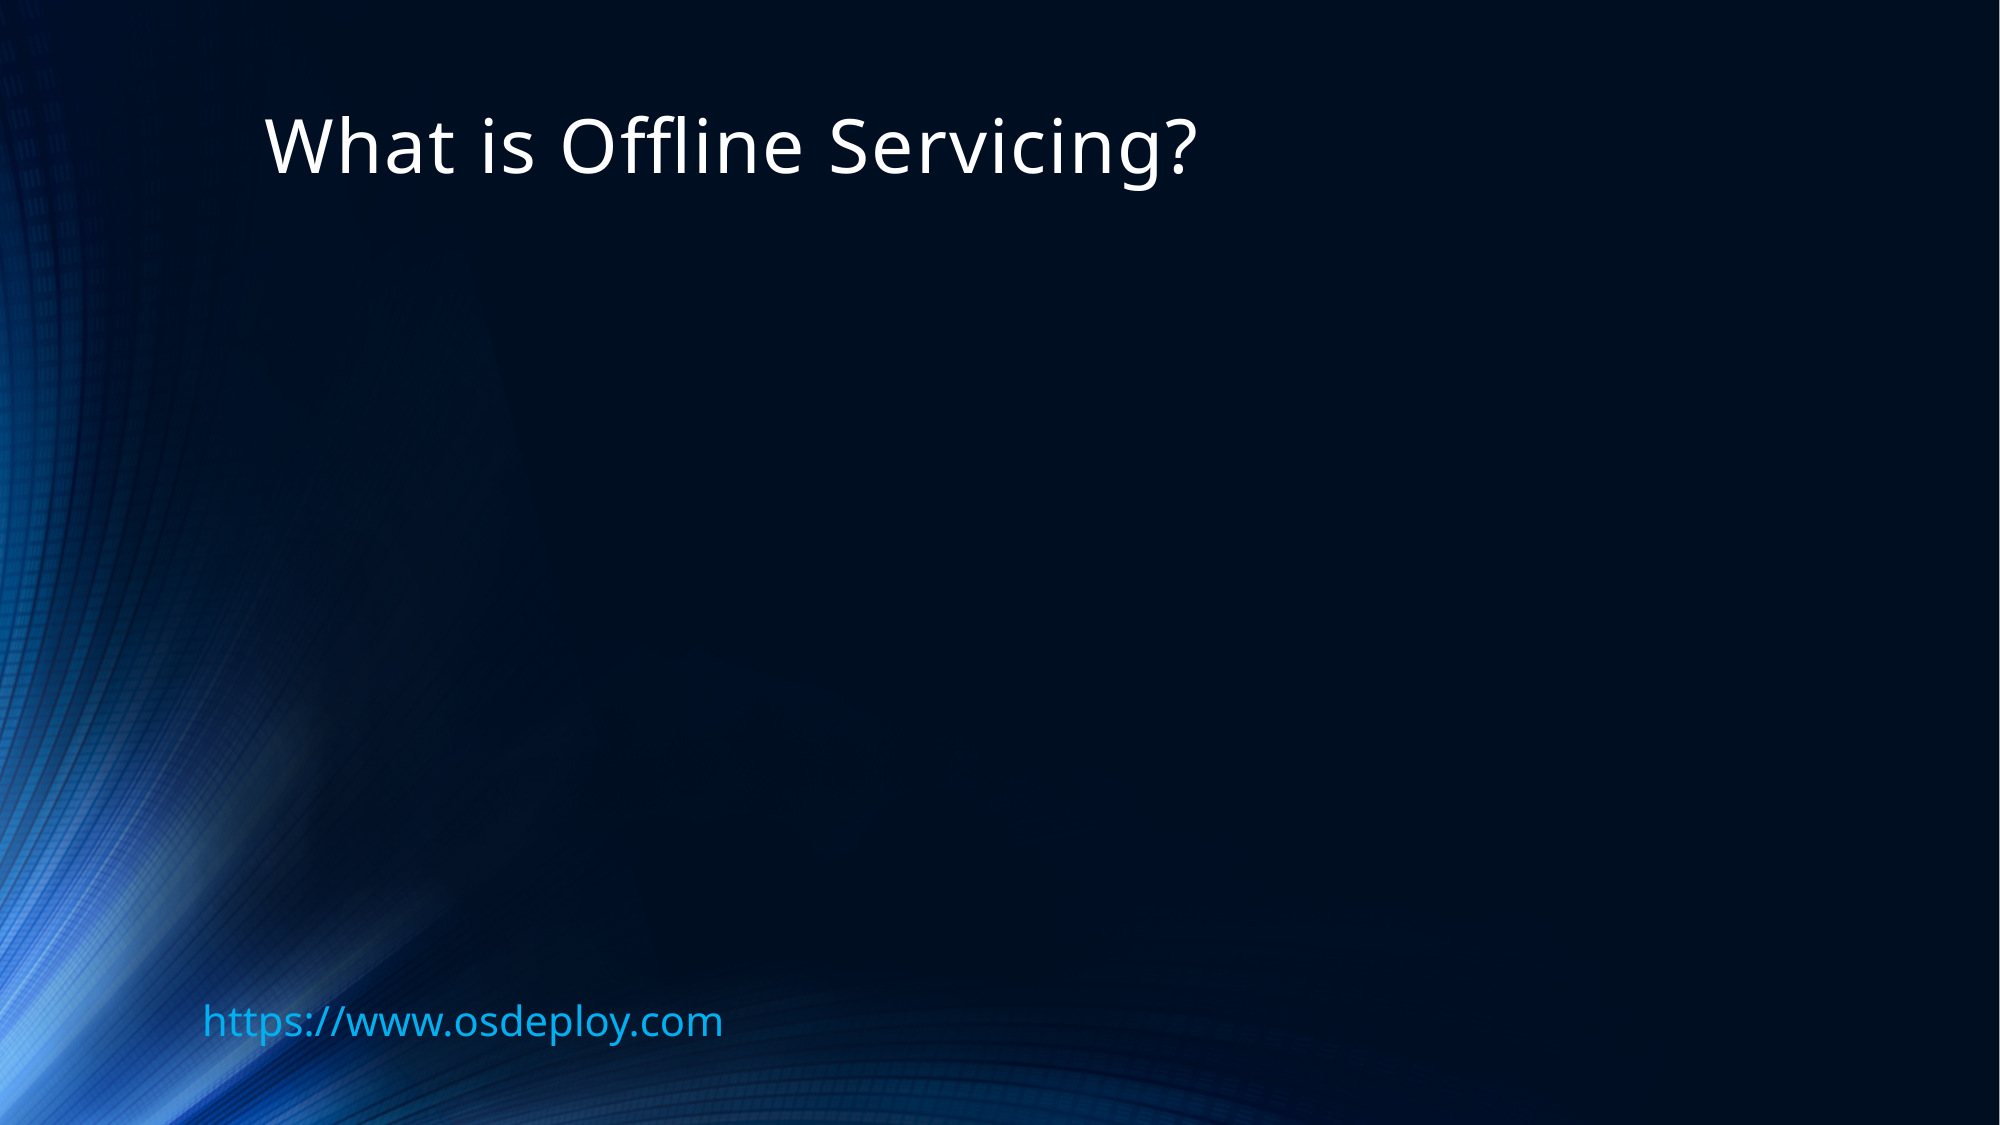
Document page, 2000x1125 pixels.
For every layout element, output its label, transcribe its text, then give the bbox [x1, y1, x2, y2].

picture [0, 0, 2000, 1125]
text_box https://www.osdeploy.com [187, 987, 1863, 1053]
title What is Offline Servicing? [249, 62, 1750, 288]
